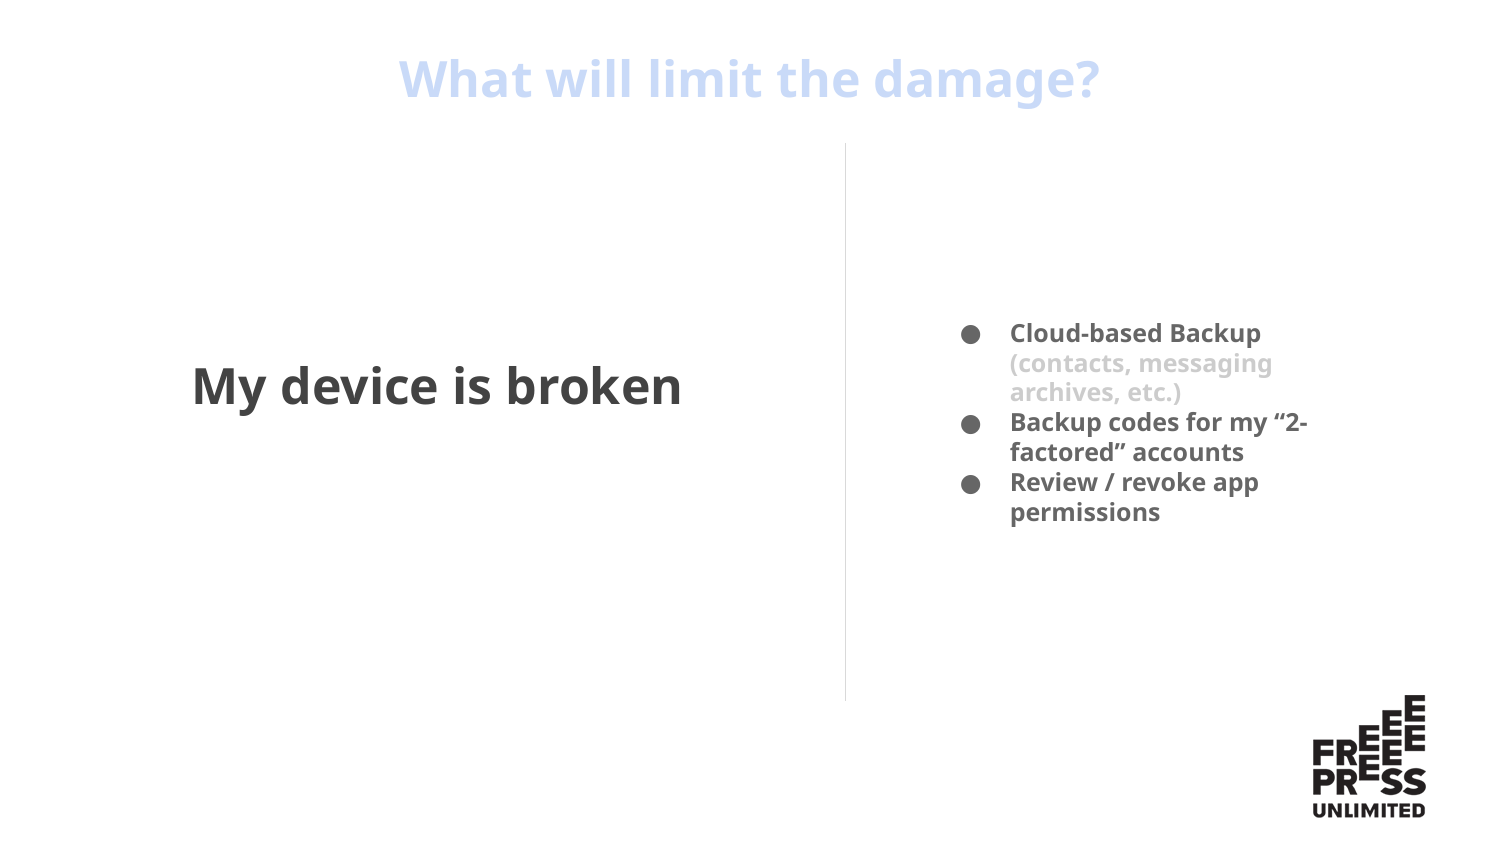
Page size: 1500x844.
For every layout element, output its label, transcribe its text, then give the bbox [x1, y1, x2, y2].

text_box What will limit the damage? [264, 32, 1236, 151]
picture [1313, 695, 1469, 819]
text_box My device is broken [104, 339, 771, 504]
text_box Cloud-based Backup (contacts, messaging archives, etc.) Backup codes for my “2-factored” accounts Review / revoke app permissions [919, 150, 1324, 694]
